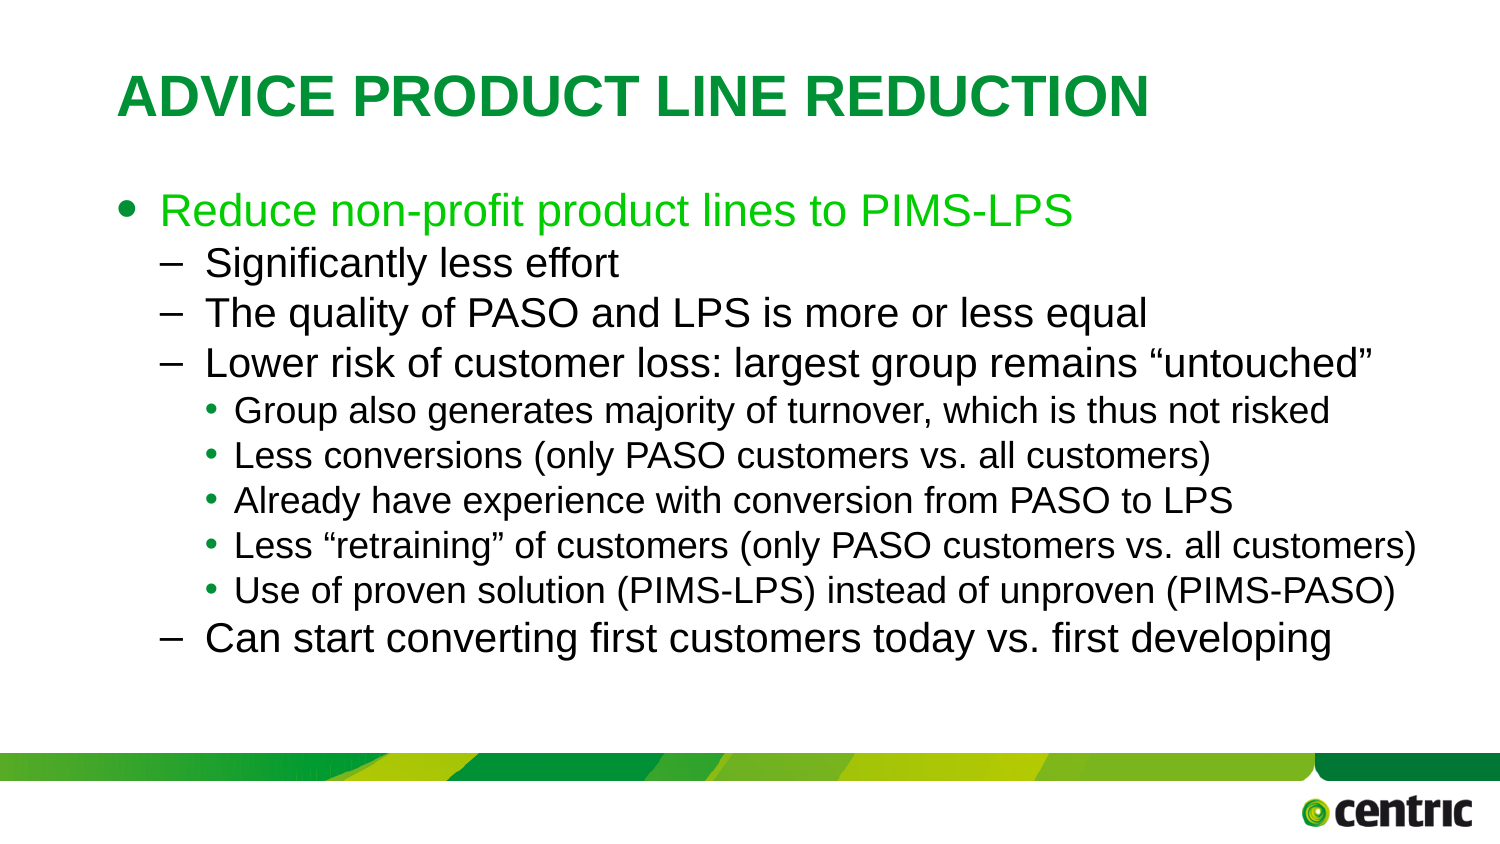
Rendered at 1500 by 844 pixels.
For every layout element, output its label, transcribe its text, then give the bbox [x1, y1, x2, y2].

picture [0, 753, 1500, 844]
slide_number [558, 770, 909, 816]
footer TITLE PRESENTATION [104, 770, 537, 816]
title Advice product line reduction [101, 58, 1441, 160]
list Reduce non-profit product lines to PIMS-LPS Significantly less effort The quality of PASO and LPS is more or less equal Lower risk of customer loss: largest group remains “untouched” Group also generates majority of turnover, which is thus not risked Less conversions (only PASO customers vs. all customers) Already have experience with conversion from PASO to LPS Less “retraining” of customers (only PASO customers vs. all customers) Use of proven solution (PIMS-LPS) instead of unproven (PIMS-PASO) Can start converting first customers today vs. first developing [101, 173, 1441, 731]
